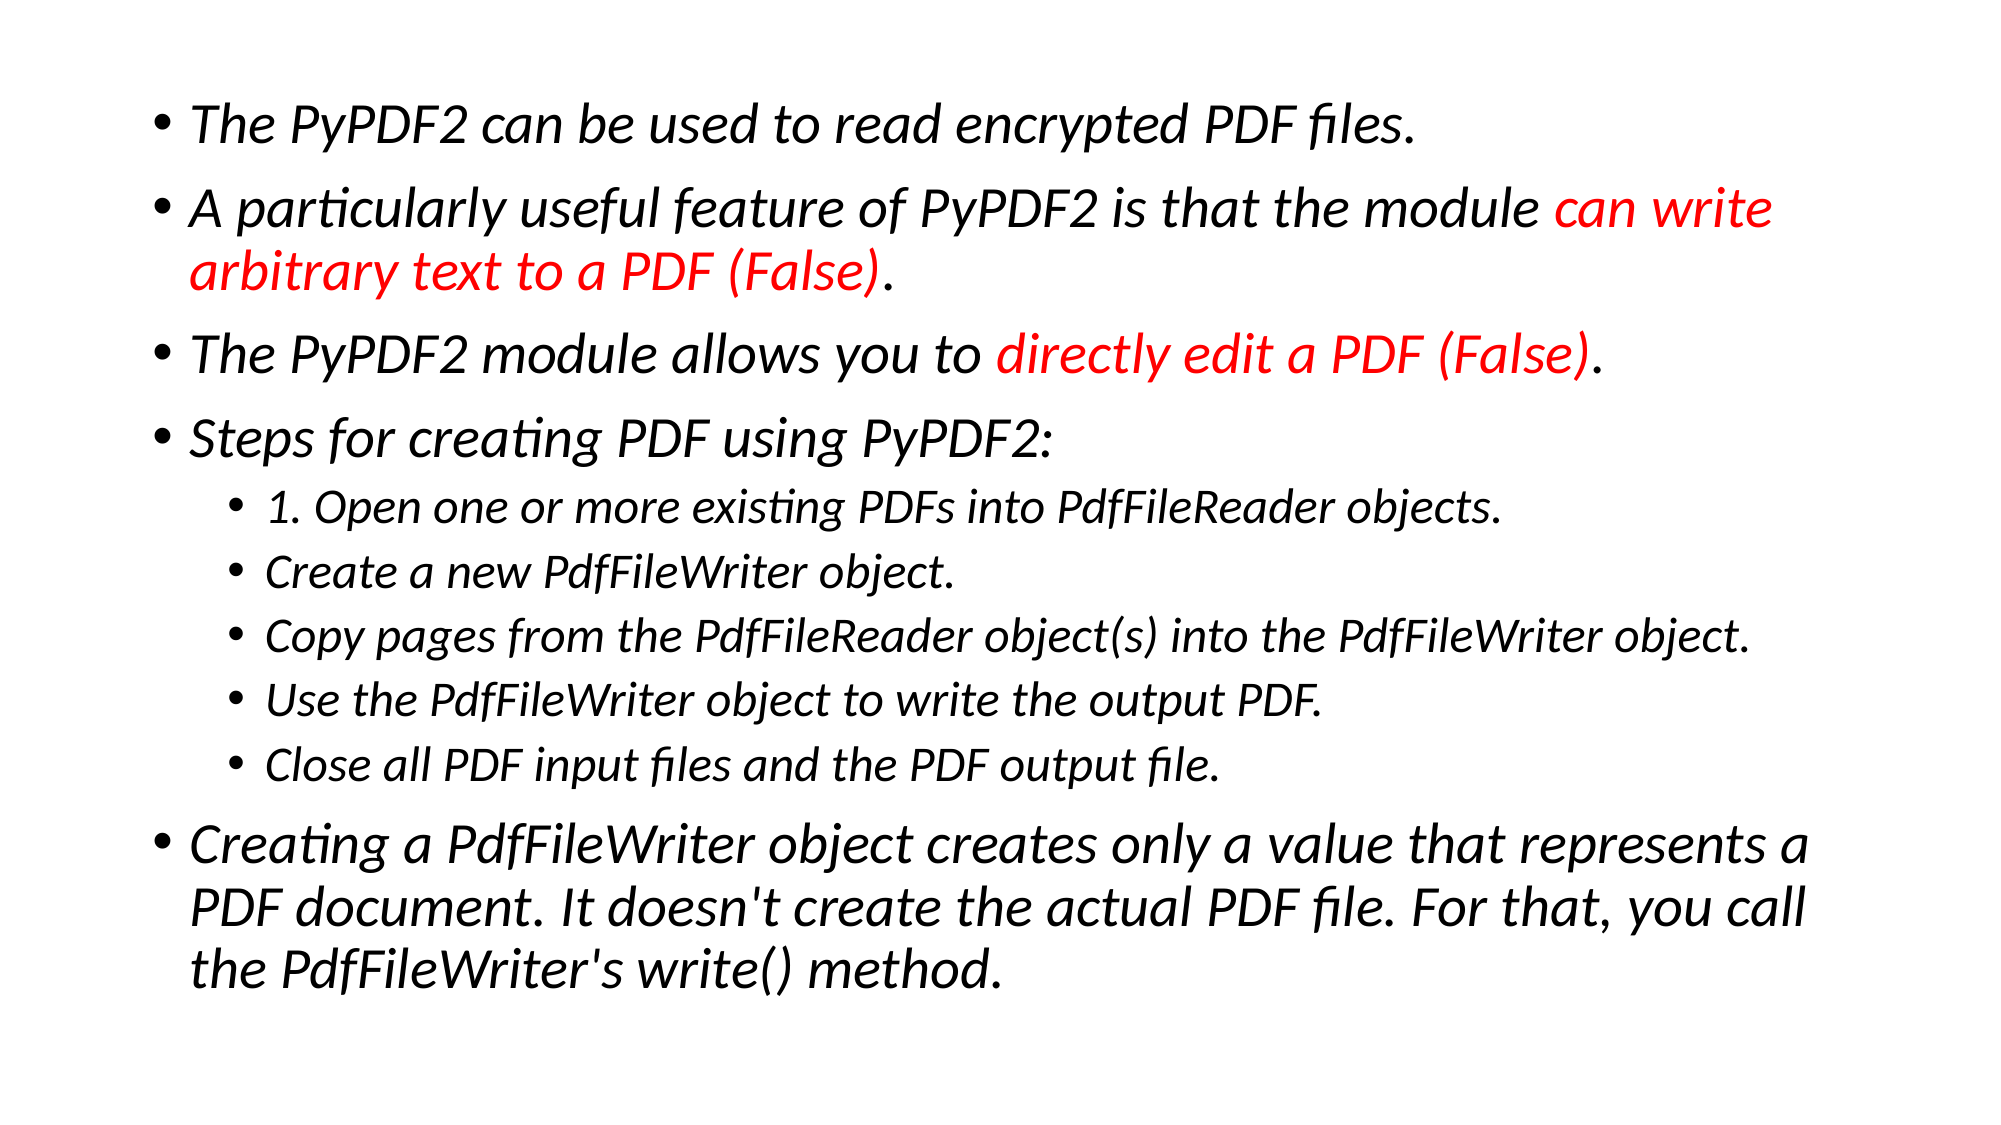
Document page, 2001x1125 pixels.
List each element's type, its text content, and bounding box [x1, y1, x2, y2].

list The PyPDF2 can be used to read encrypted PDF files. A particularly useful feature of PyPDF2 is that the module can write arbitrary text to a PDF (False). The PyPDF2 module allows you to directly edit a PDF (False). Steps for creating PDF using PyPDF2: 1. Open one or more existing PDFs into PdfFileReader objects. Create a new PdfFileWriter object. Copy pages from the PdfFileReader object(s) into the PdfFileWriter object. Use the PdfFileWriter object to write the output PDF. Close all PDF input files and the PDF output file. Creating a PdfFileWriter object creates only a value that represents a PDF document. It doesn't create the actual PDF file. For that, you call the PdfFileWriter's write() method. [137, 85, 1863, 1014]
